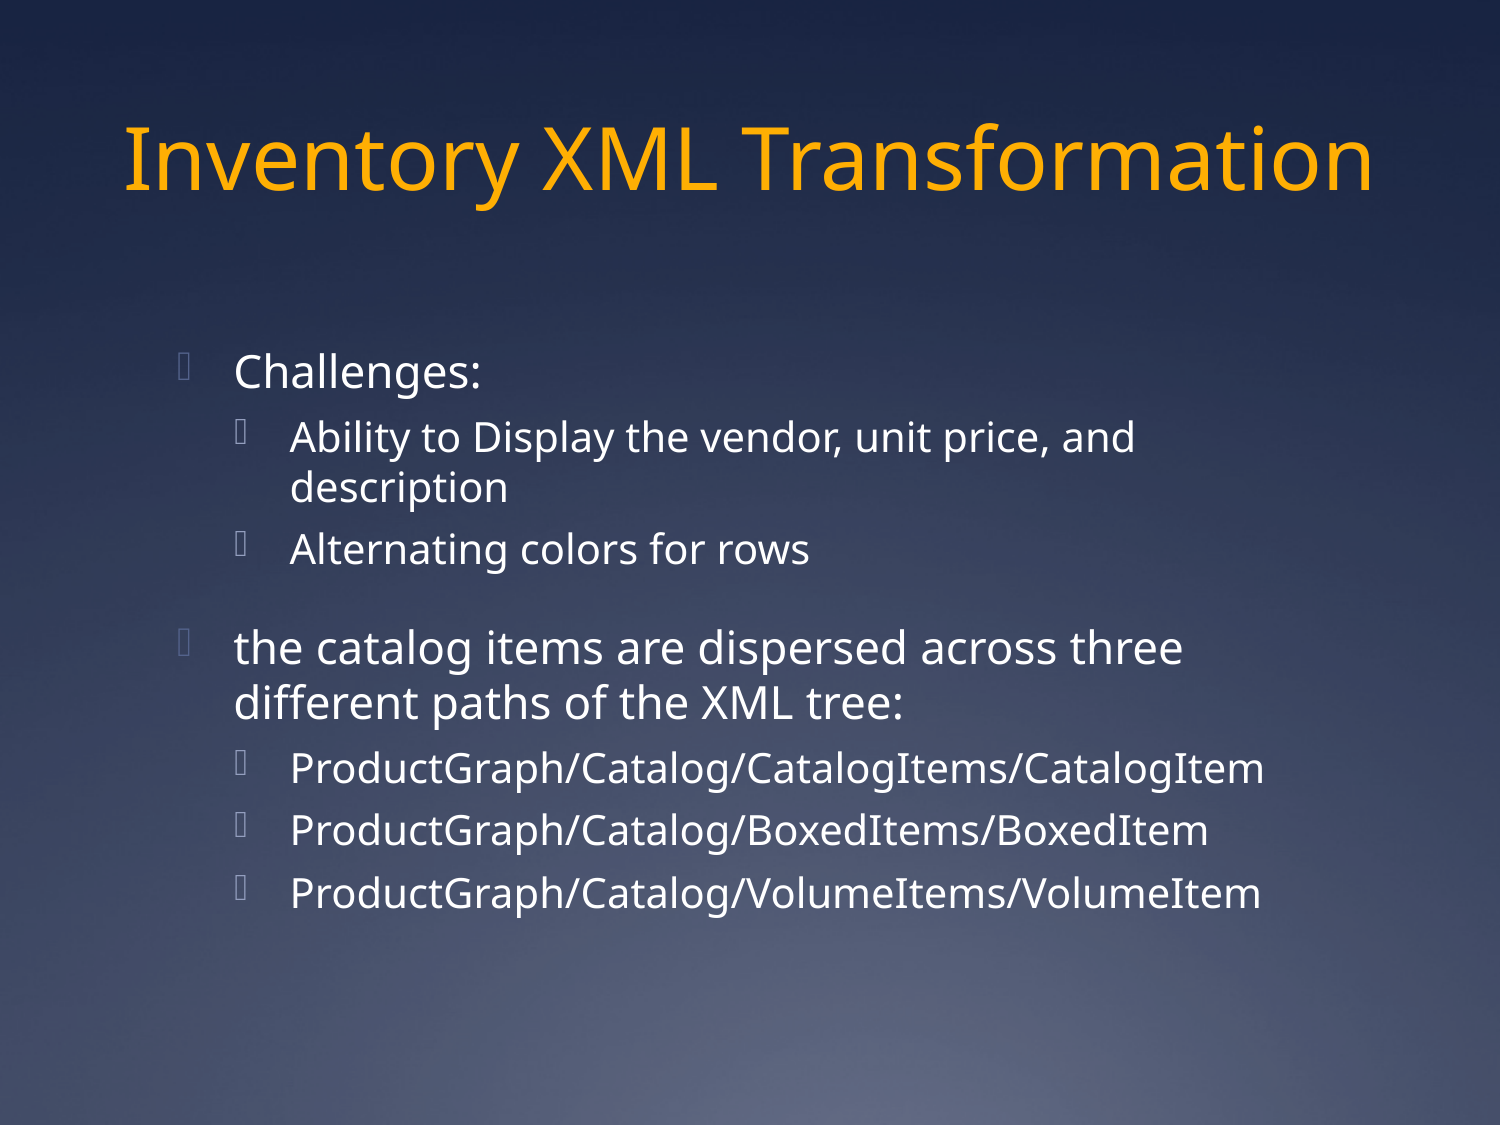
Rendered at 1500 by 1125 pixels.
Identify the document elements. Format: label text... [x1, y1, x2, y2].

list Challenges: Ability to Display the vendor, unit price, and description Alternating colors for rows the catalog items are dispersed across three different paths of the XML tree: ProductGraph/Catalog/CatalogItems/CatalogItem ProductGraph/Catalog/BoxedItems/BoxedItem ProductGraph/Catalog/VolumeItems/VolumeItem [162, 335, 1338, 1005]
title Inventory XML Transformation [100, 95, 1400, 225]
